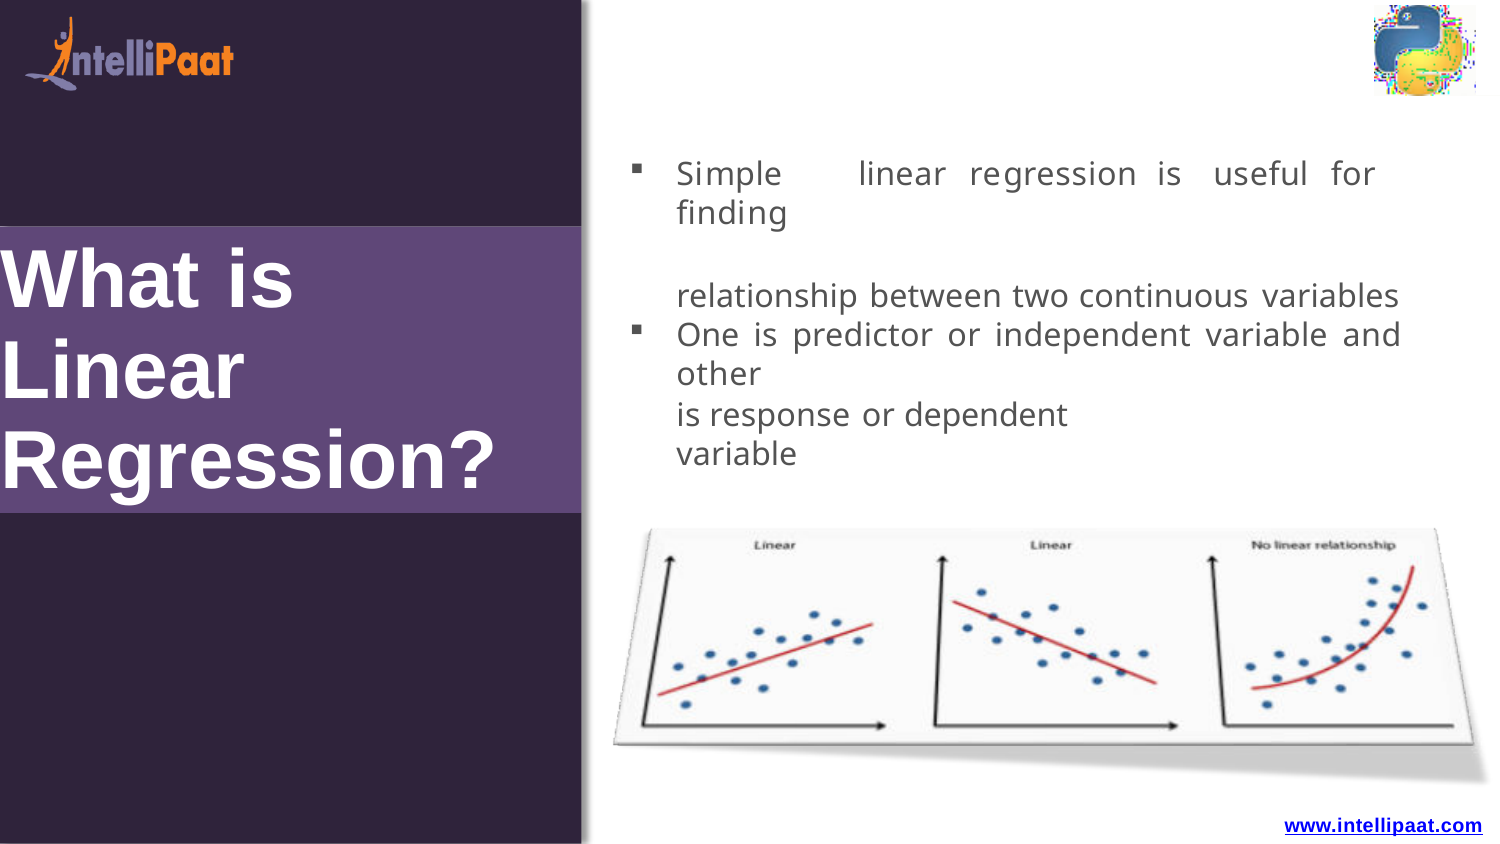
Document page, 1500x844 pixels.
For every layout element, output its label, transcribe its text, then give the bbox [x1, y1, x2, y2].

picture [571, 0, 1500, 844]
text_box Simple linear regression is useful for finding relationship between two continuous variables [627, 150, 1454, 314]
text_box www.intellipaat.com [1282, 819, 1489, 837]
text_box [0, 506, 569, 513]
text_box One is predictor or independent variable and other [627, 311, 1453, 392]
picture [23, 10, 234, 95]
text_box What is Linear Regression? [0, 226, 582, 506]
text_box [1374, 0, 1500, 96]
text_box is response or dependent variable [674, 391, 1181, 472]
